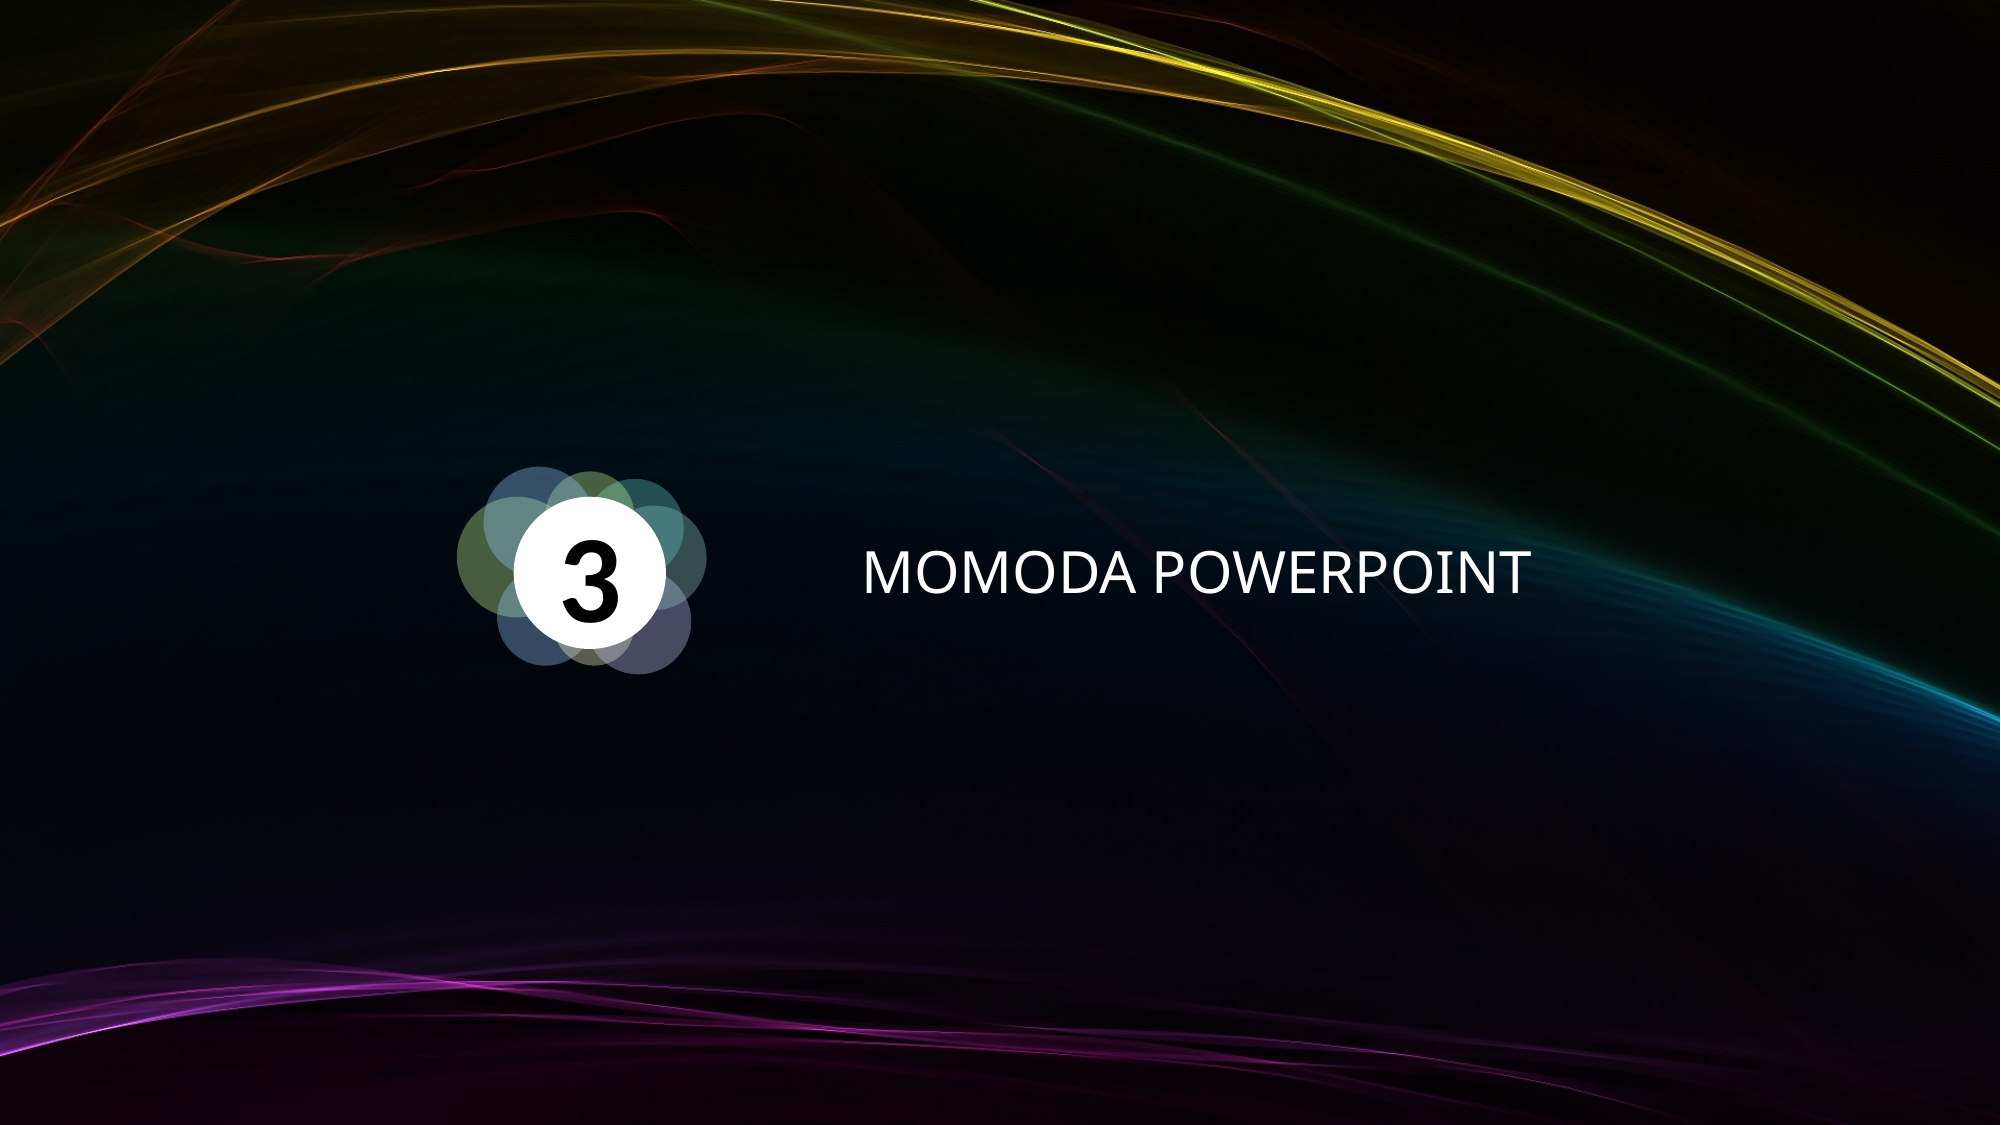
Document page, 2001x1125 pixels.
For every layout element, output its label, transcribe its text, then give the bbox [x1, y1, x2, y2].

picture [0, 0, 2000, 1125]
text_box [456, 466, 707, 675]
text_box MOMODA POWERPOINT [846, 527, 1627, 613]
